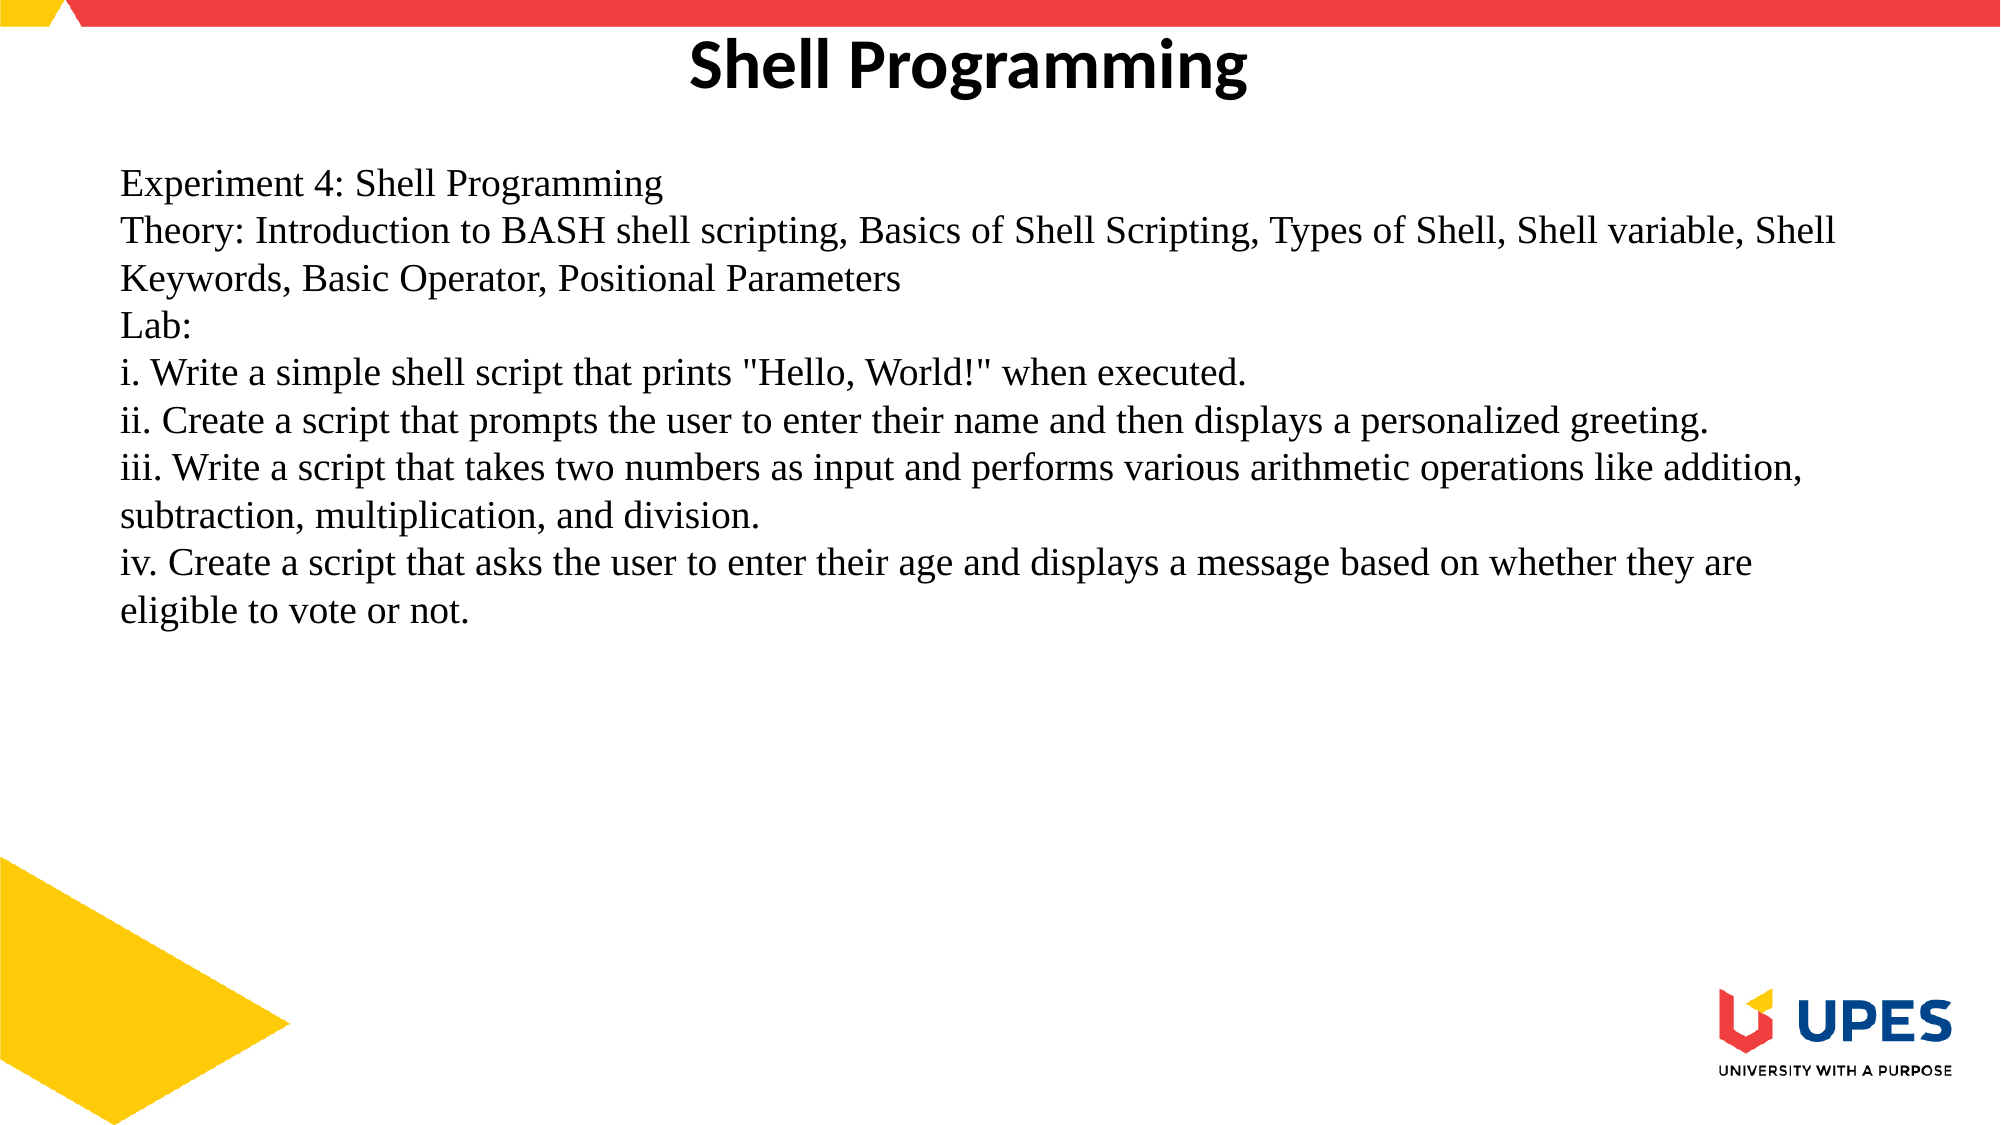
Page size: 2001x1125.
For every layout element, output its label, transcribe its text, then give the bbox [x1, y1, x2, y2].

text_box Experiment 4: Shell Programming Theory: Introduction to BASH shell scripting, Basics of Shell Scripting, Types of Shell, Shell variable, Shell Keywords, Basic Operator, Positional Parameters Lab: i. Write a simple shell script that prints "Hello, World!" when executed. ii. Create a script that prompts the user to enter their name and then displays a personalized greeting. iii. Write a script that takes two numbers as input and performs various arithmetic operations like addition, subtraction, multiplication, and division. iv. Create a script that asks the user to enter their age and displays a message based on whether they are eligible to vote or not. [105, 149, 1870, 829]
picture [0, 0, 2001, 1125]
title Shell Programming [69, 9, 1870, 112]
